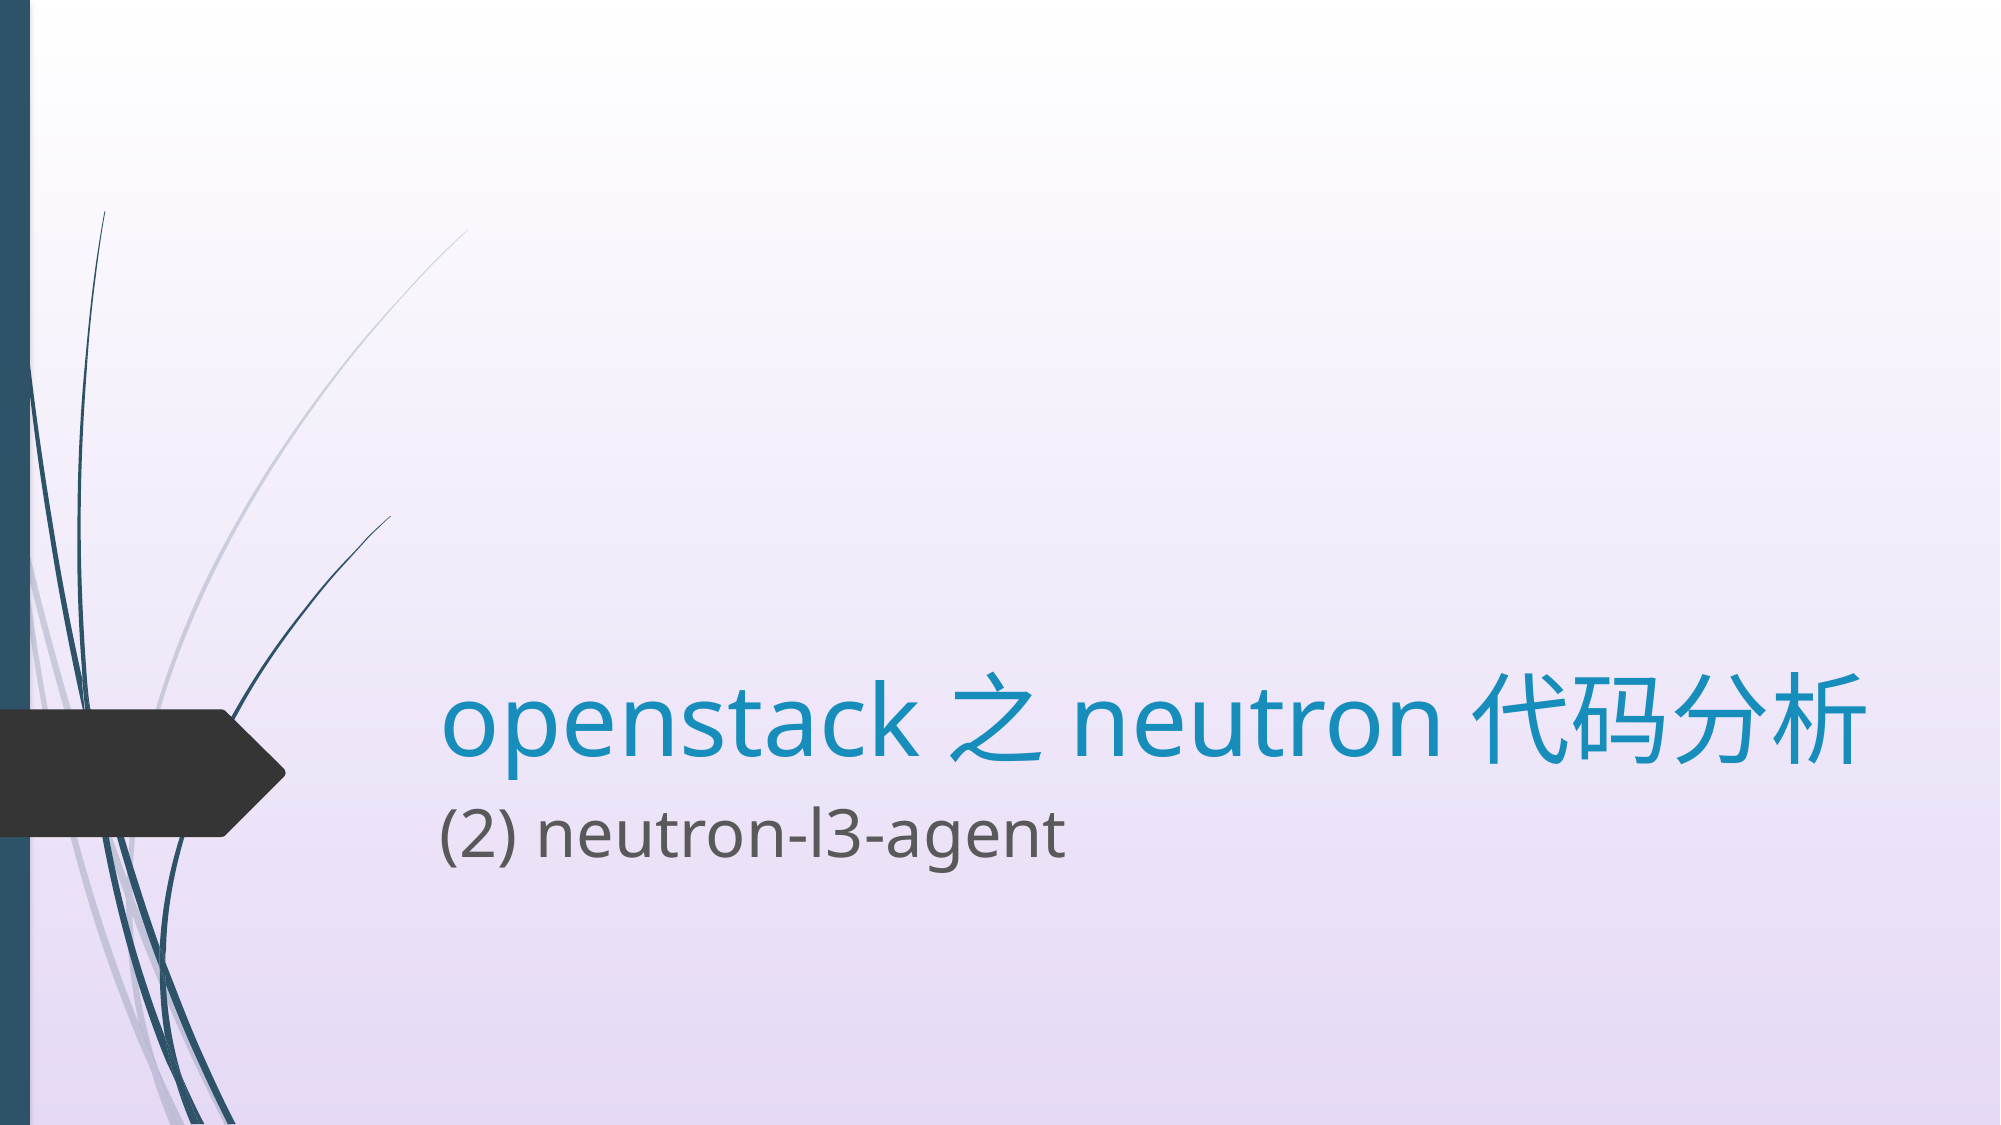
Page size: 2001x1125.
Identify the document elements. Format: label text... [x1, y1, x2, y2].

subtitle (2) neutron-l3-agent [424, 783, 1888, 969]
title openstack之neutron代码分析 [424, 412, 1888, 783]
